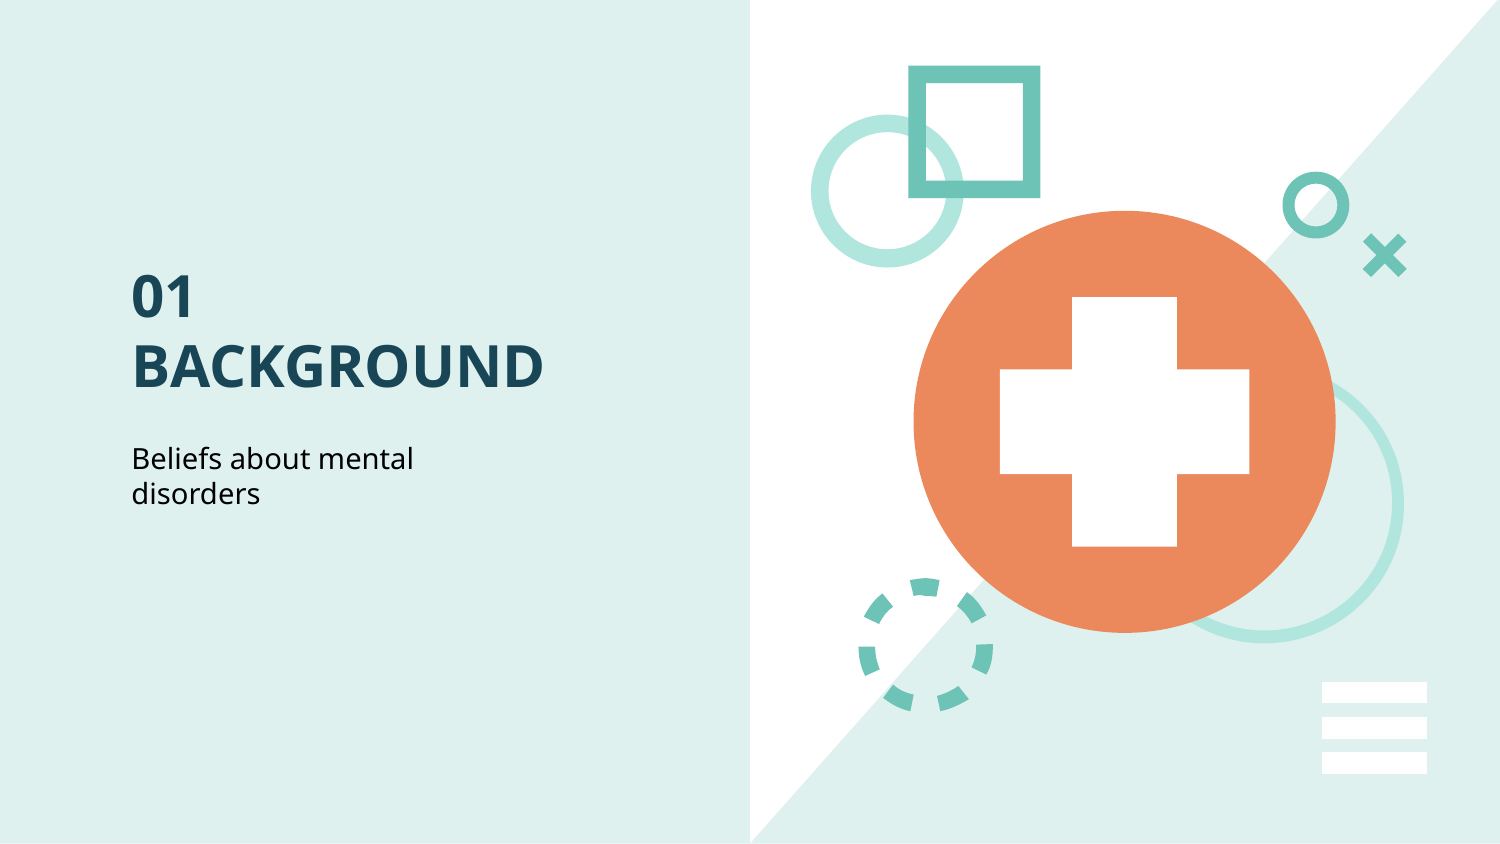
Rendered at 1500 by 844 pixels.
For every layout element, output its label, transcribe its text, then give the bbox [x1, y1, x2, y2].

subtitle Beliefs about mental disorders [116, 425, 559, 598]
title 01 BACKGROUND [116, 245, 633, 414]
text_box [810, 65, 1428, 774]
